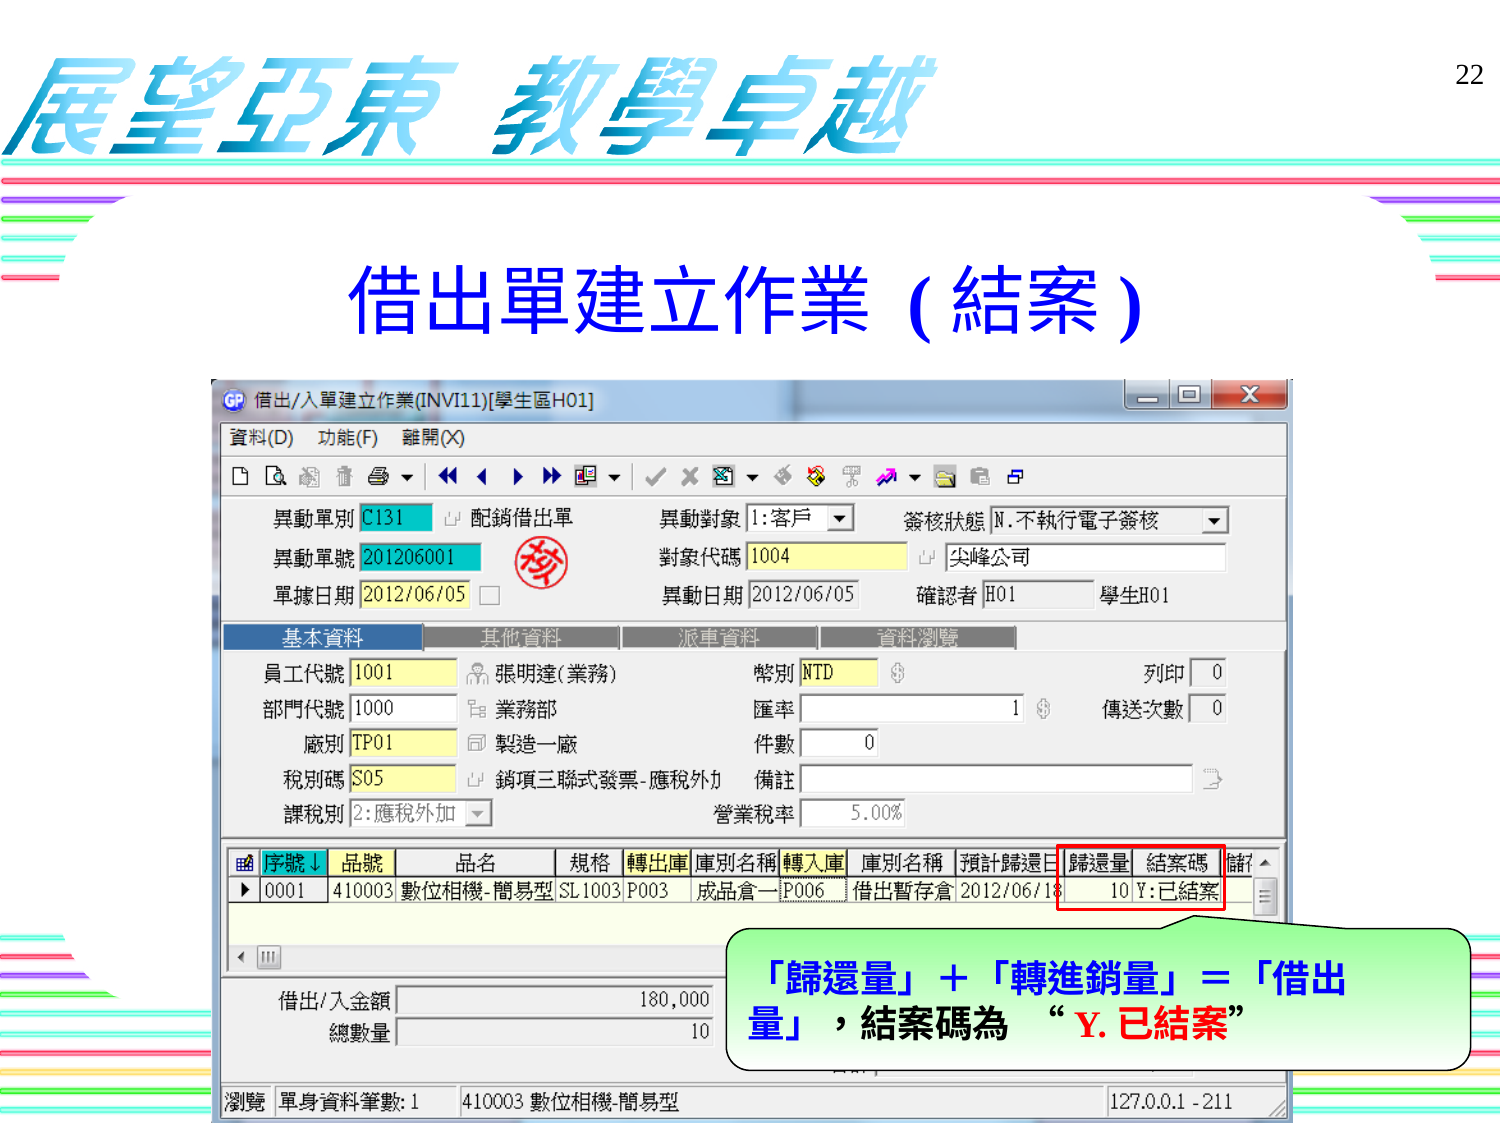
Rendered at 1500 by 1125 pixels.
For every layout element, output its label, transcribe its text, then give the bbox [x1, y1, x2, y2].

slide_number 22 [1149, 42, 1500, 103]
text_box 「歸還量」＋「轉進銷量」＝「借出量」，結案碼為 “Y.已結案” [1296, 922, 1473, 1073]
picture [0, 0, 1500, 1125]
title 借出單建立作業 (結案) [70, 222, 1421, 374]
